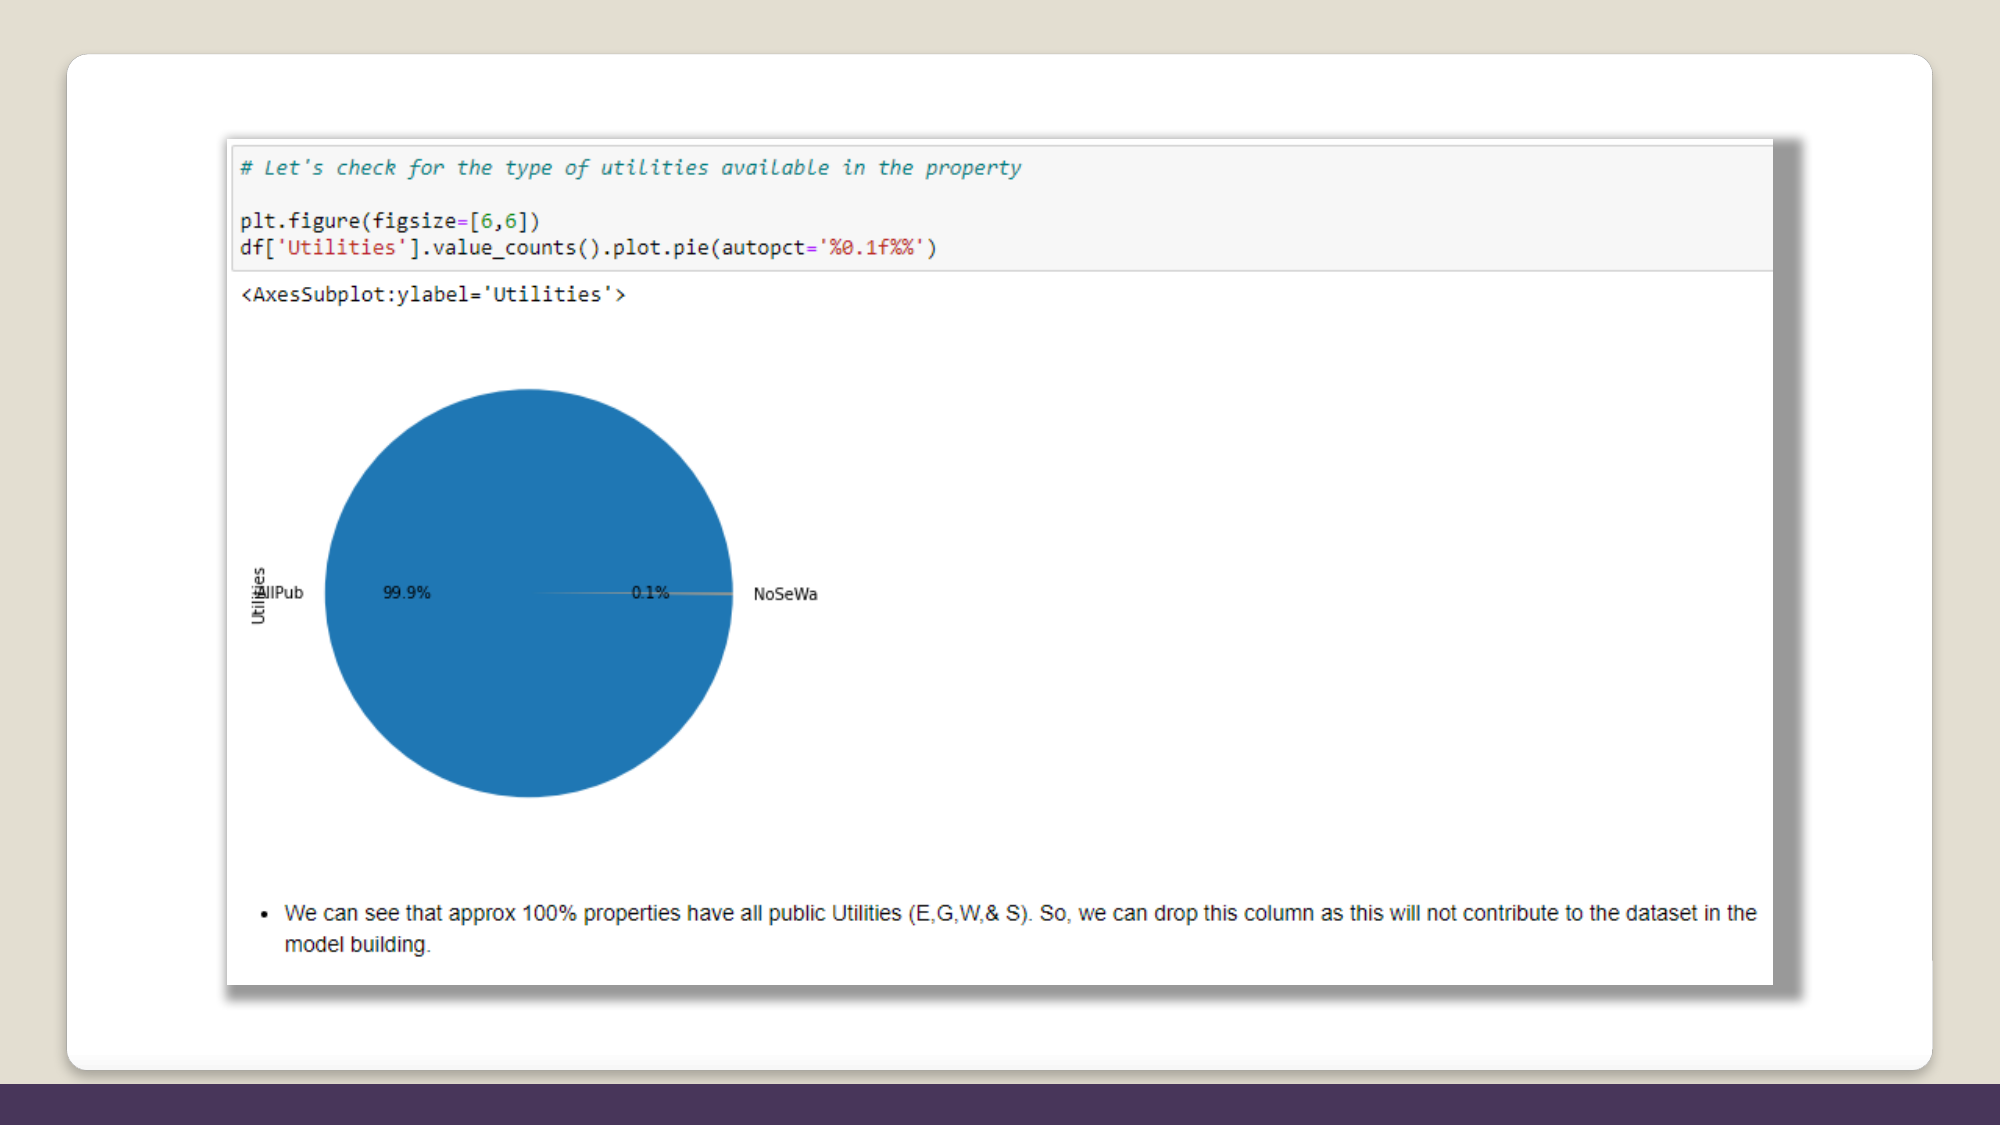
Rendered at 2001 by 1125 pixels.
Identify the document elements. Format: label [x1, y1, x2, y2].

text_box [0, 1081, 2000, 1125]
picture [227, 139, 1773, 986]
